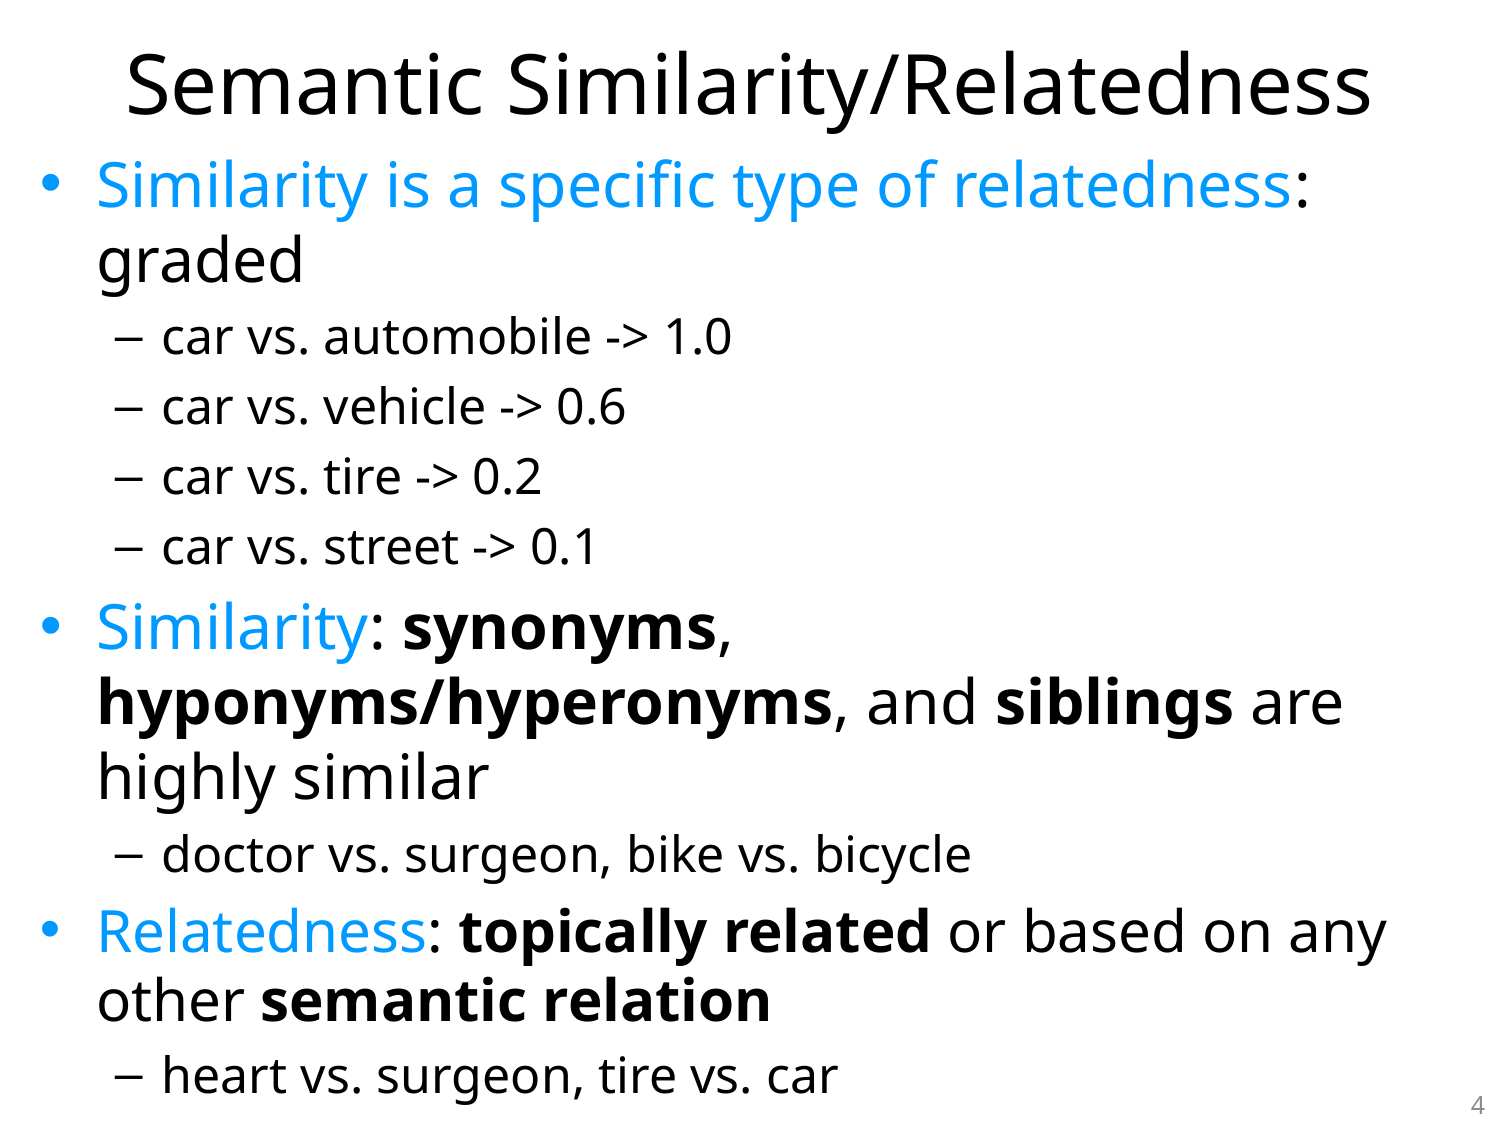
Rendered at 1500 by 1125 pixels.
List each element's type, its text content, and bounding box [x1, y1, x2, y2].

list Similarity is a specific type of relatedness: graded car vs. automobile -> 1.0 car vs. vehicle -> 0.6 car vs. tire -> 0.2 car vs. street -> 0.1 Similarity: synonyms, hyponyms/hyperonyms, and siblings are highly similar doctor vs. surgeon, bike vs. bicycle Relatedness: topically related or based on any other semantic relation heart vs. surgeon, tire vs. car [24, 137, 1475, 1125]
slide_number 4 [1149, 1087, 1500, 1125]
title Semantic Similarity/Relatedness [0, 0, 1500, 163]
